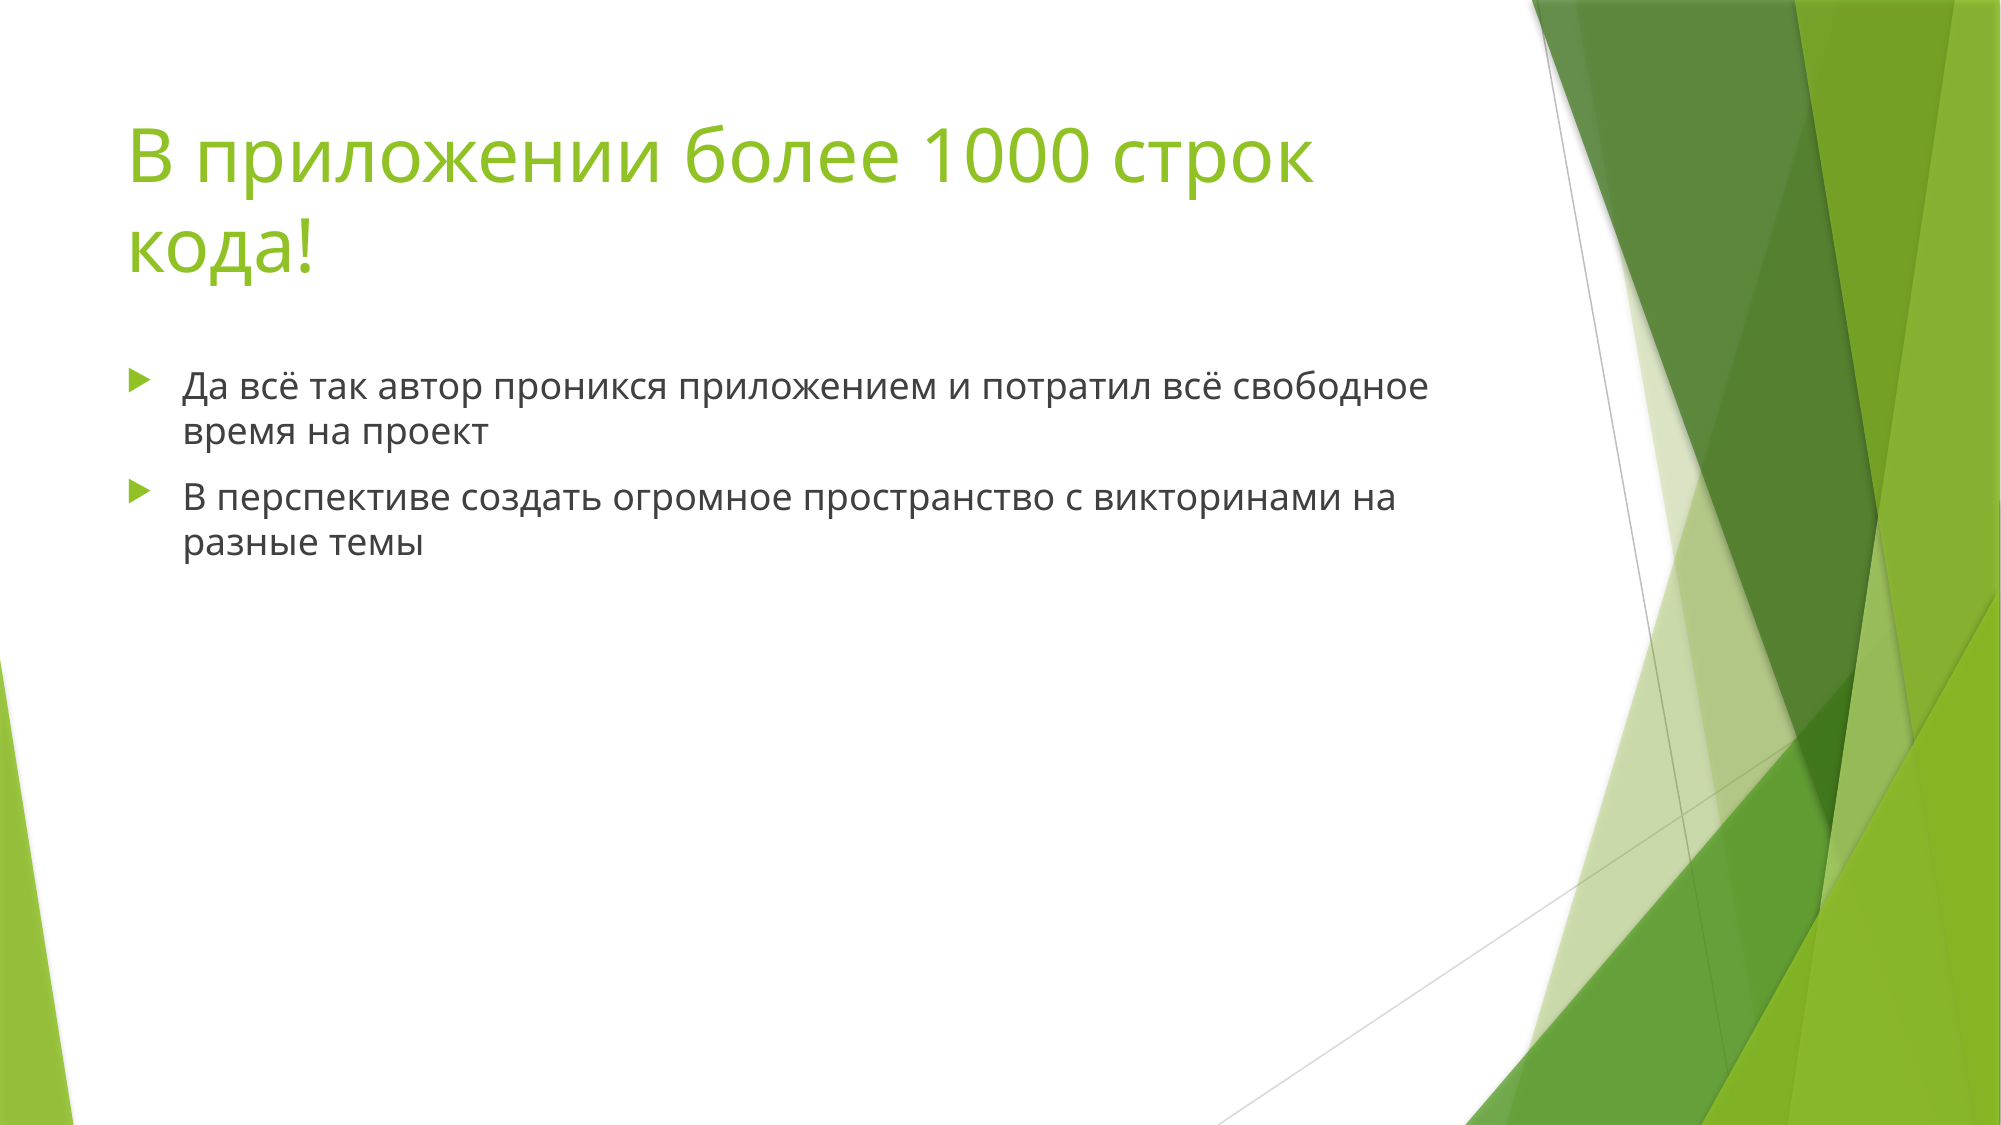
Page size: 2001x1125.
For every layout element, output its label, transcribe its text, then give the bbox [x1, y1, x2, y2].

list Да всё так автор проникся приложением и потратил всё свободное время на проект В перспективе создать огромное пространство с викторинами на разные темы [111, 354, 1522, 992]
title В приложении более 1000 строк кода! [111, 99, 1522, 317]
